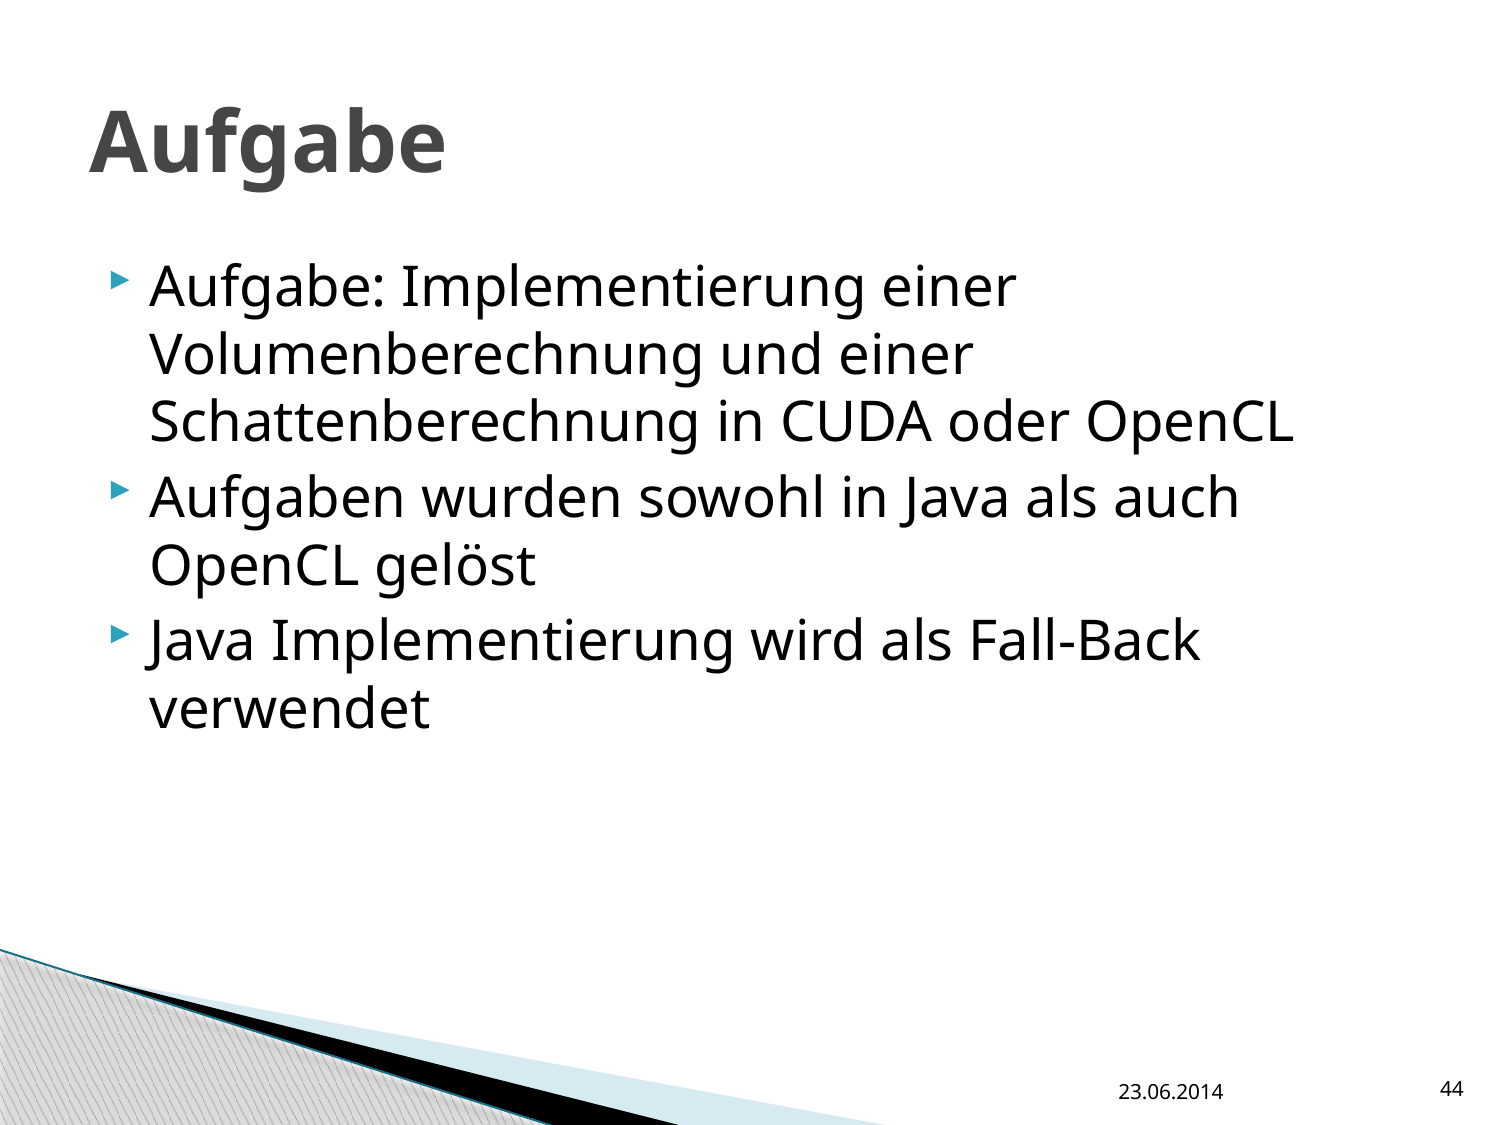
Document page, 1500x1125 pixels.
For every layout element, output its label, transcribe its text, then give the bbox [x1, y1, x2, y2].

list Aufgabe: Implementierung einer Volumenberechnung und einer Schattenberechnung in CUDA oder OpenCL Aufgaben wurden sowohl in Java als auch OpenCL gelöst Java Implementierung wird als Fall-Back verwendet [75, 243, 1425, 986]
title Aufgabe [75, 45, 1425, 233]
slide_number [1103, 1051, 1418, 1112]
slide_number 44 [1418, 1051, 1479, 1112]
